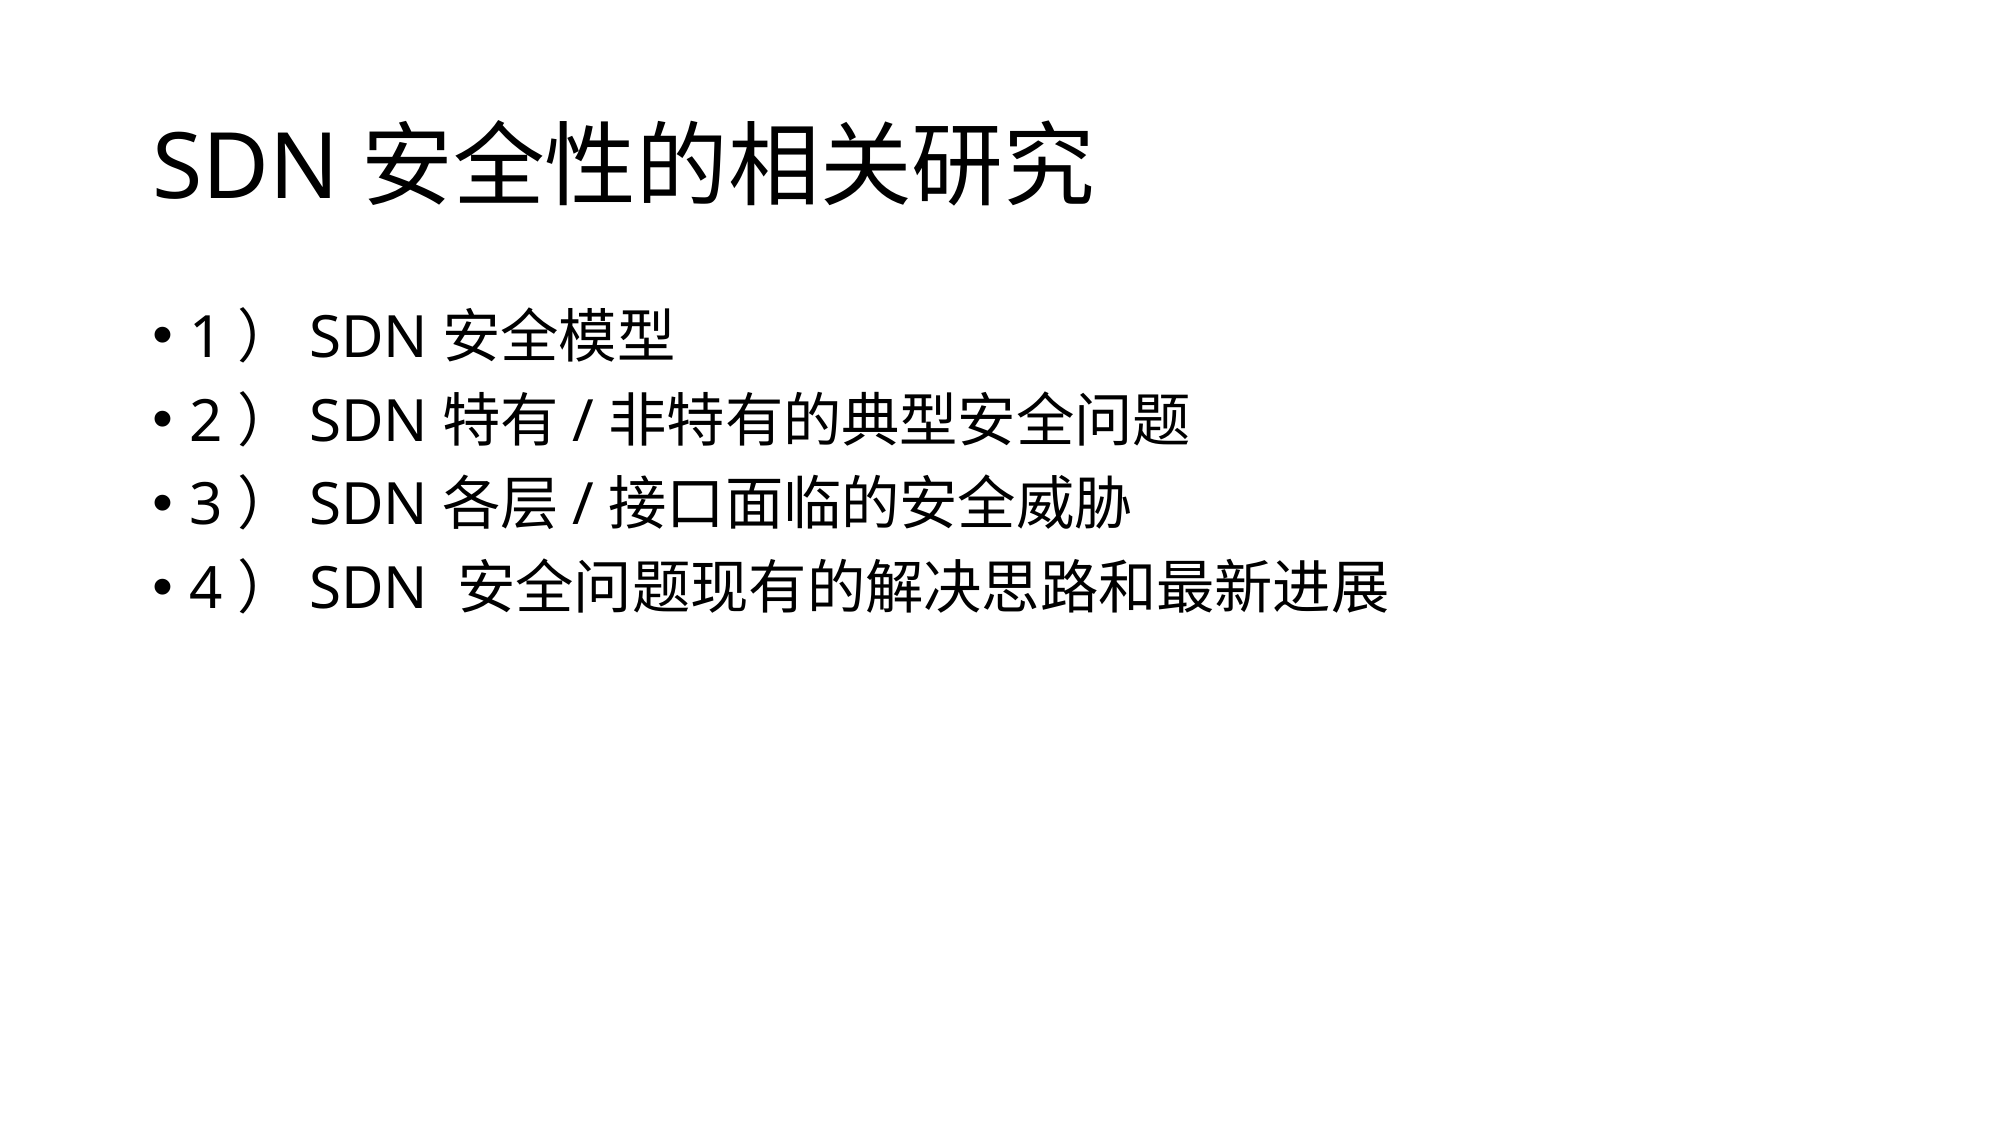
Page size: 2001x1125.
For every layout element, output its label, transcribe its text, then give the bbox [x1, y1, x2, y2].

list 1）SDN安全模型 2）SDN特有/非特有的典型安全问题 3）SDN各层/接口面临的安全威胁 4）SDN 安全问题现有的解决思路和最新进展 [137, 299, 1863, 1014]
title SDN安全性的相关研究 [137, 59, 1863, 278]
